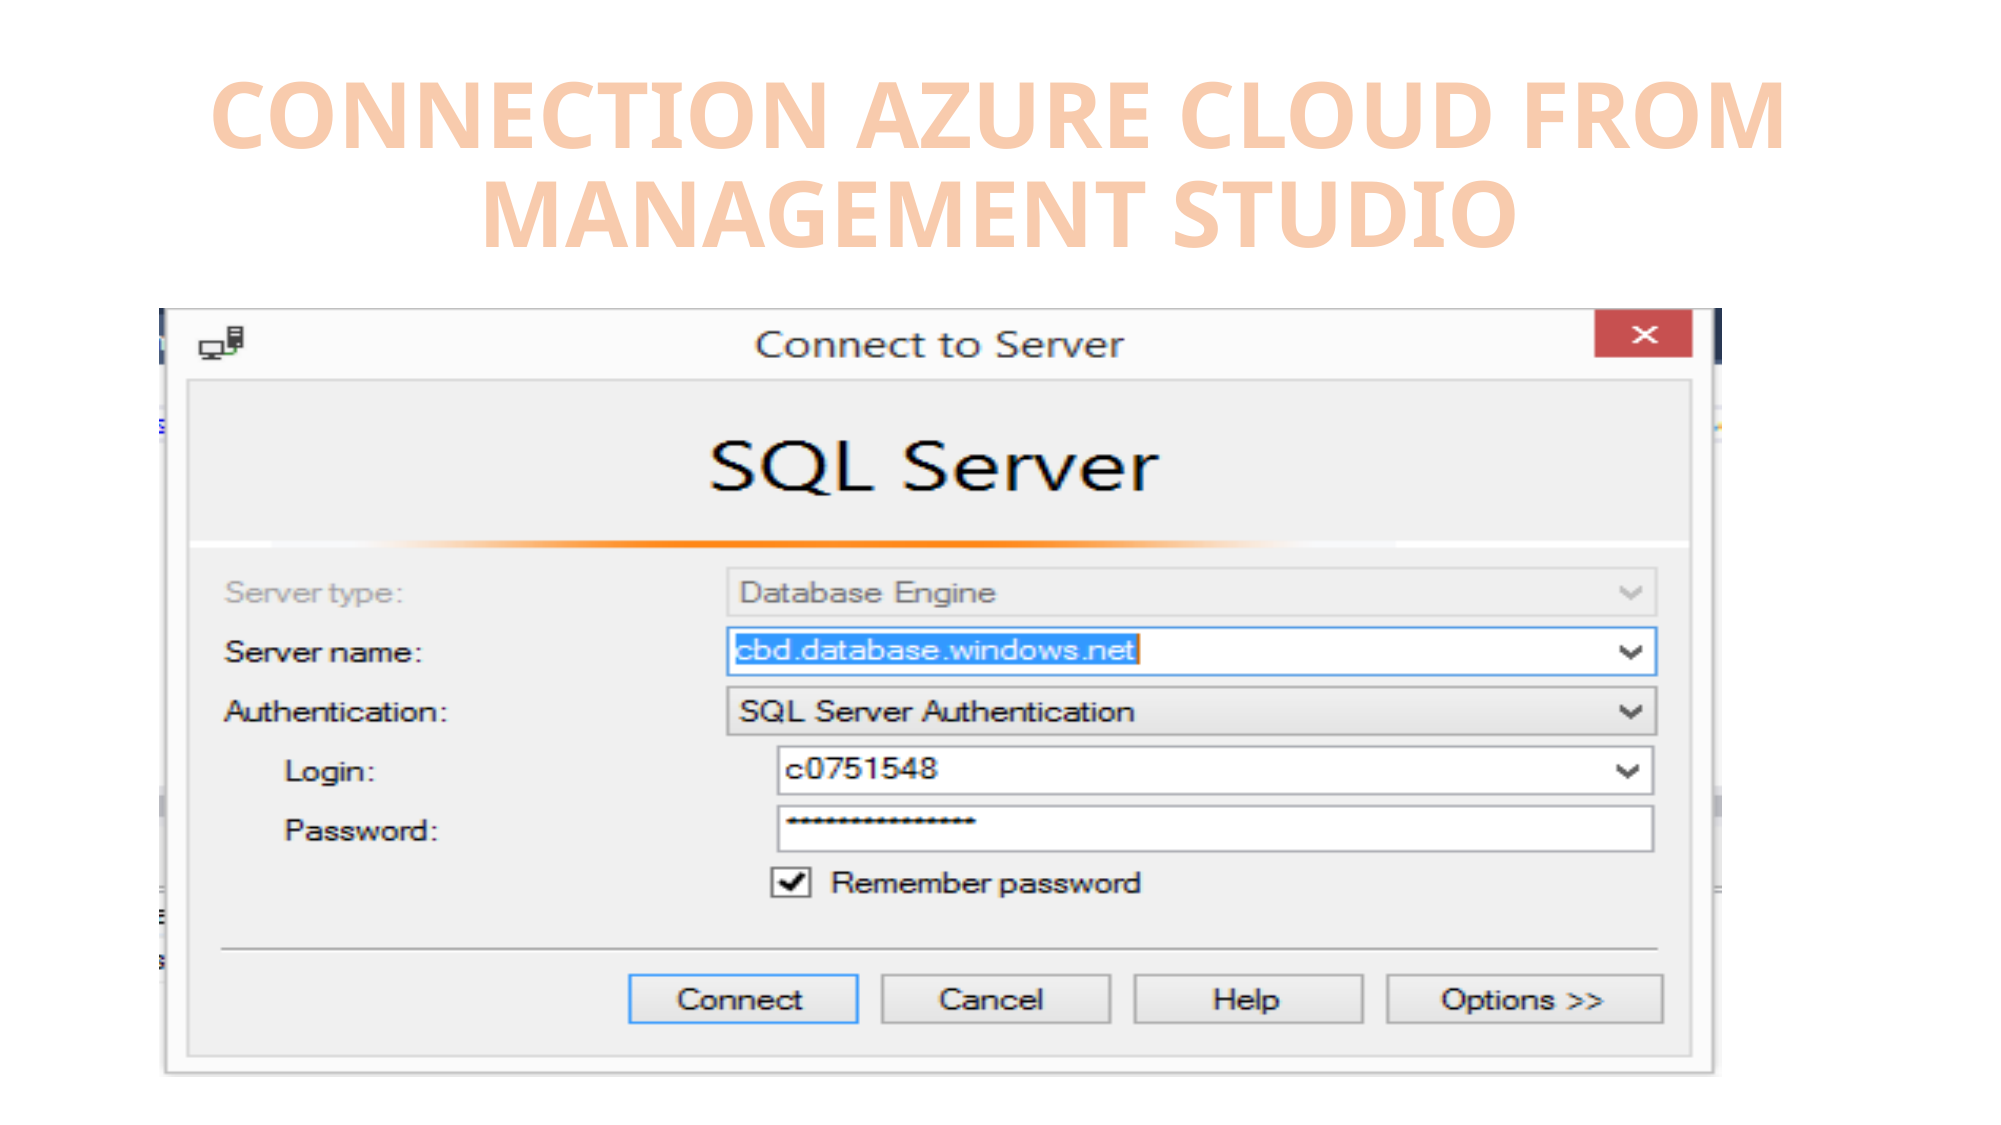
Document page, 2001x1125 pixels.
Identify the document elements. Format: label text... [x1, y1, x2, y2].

title CONNECTION AZURE CLOUD FROM MANAGEMENT STUDIO [137, 59, 1863, 278]
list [159, 308, 1722, 1077]
